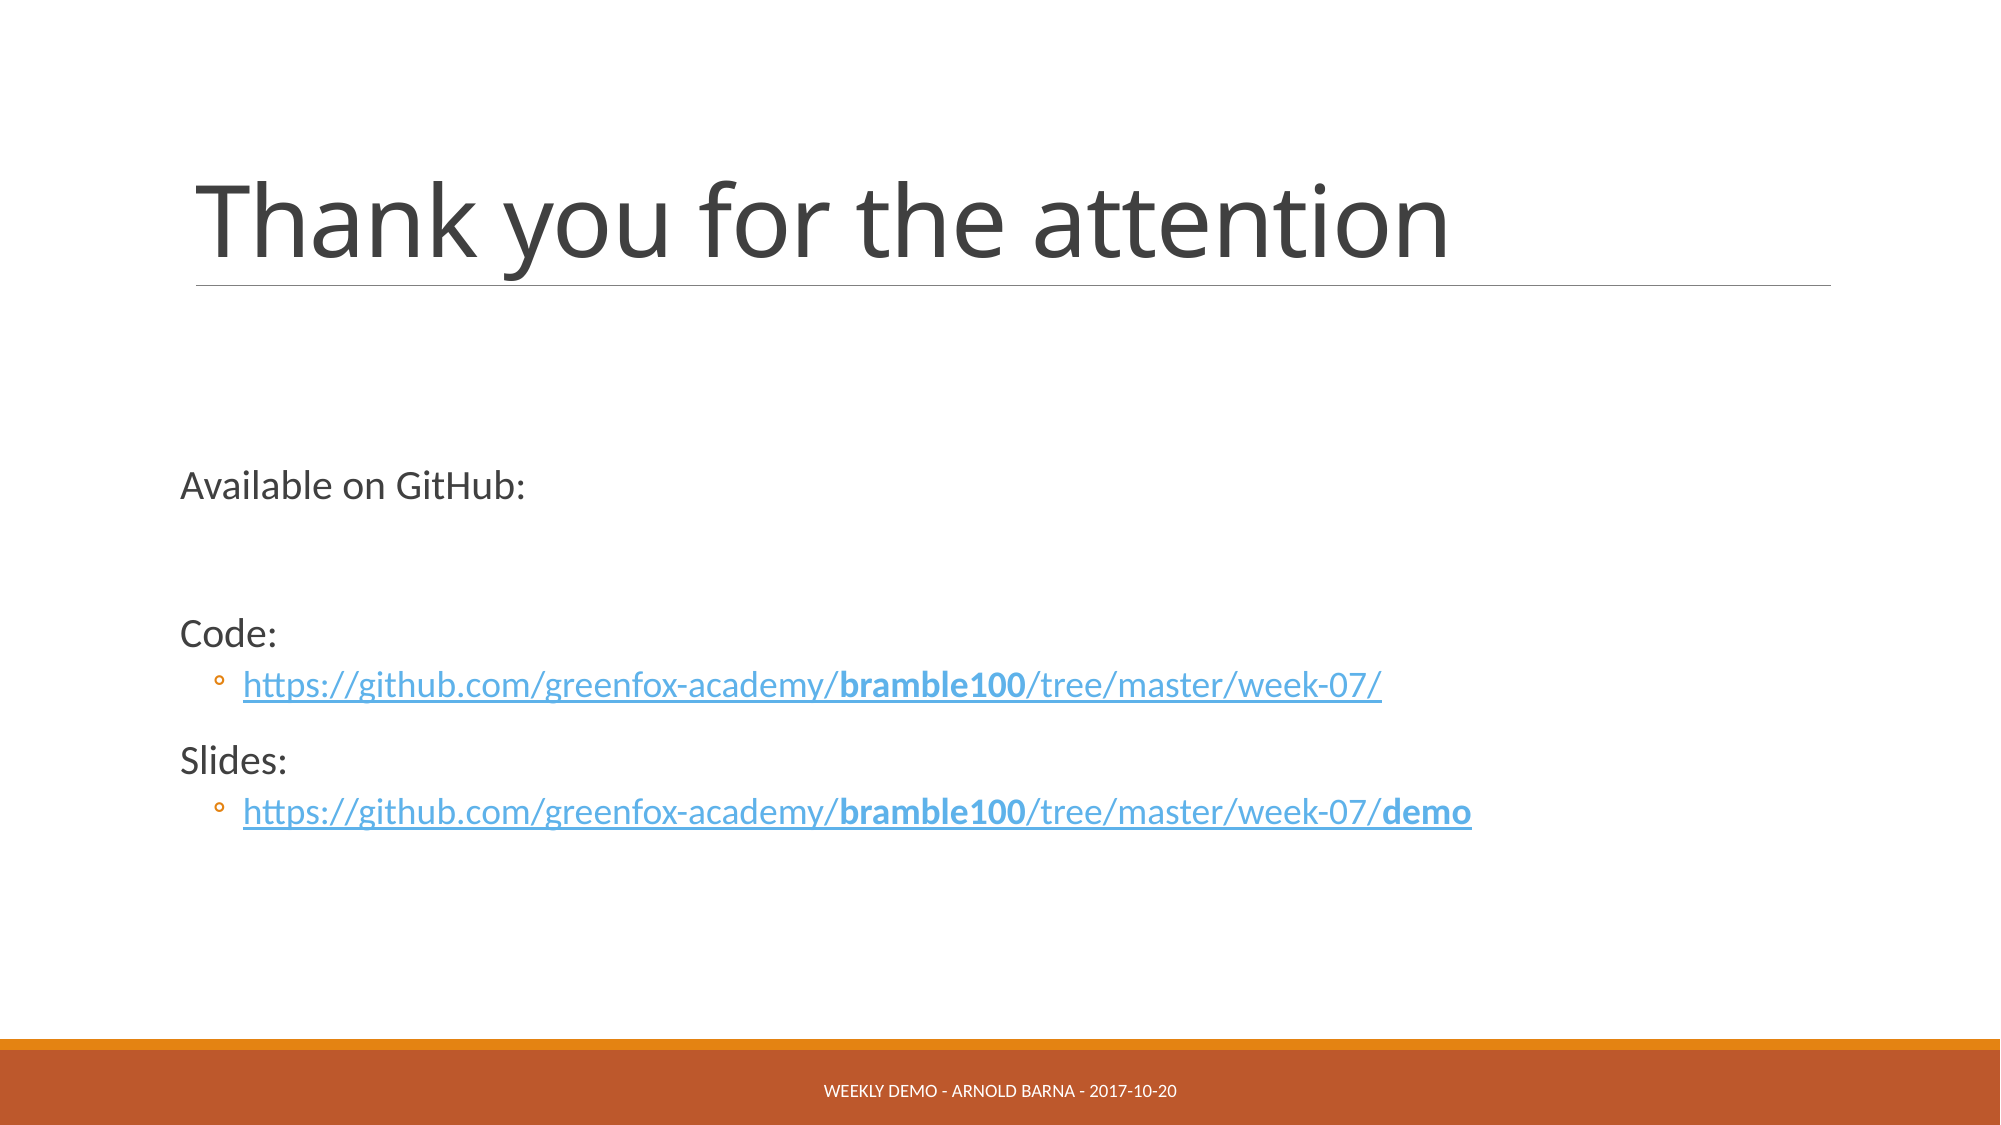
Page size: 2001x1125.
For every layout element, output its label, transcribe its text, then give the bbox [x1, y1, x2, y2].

list Available on GitHub: Code: https://github.com/greenfox-academy/bramble100/tree/master/week-07/ Slides: https://github.com/greenfox-academy/bramble100/tree/master/week-07/demo [180, 302, 1830, 963]
footer Weekly demo - Arnold BARNA - 2017-10-20 [604, 1059, 1396, 1120]
title Thank you for the attention [180, 47, 1830, 285]
